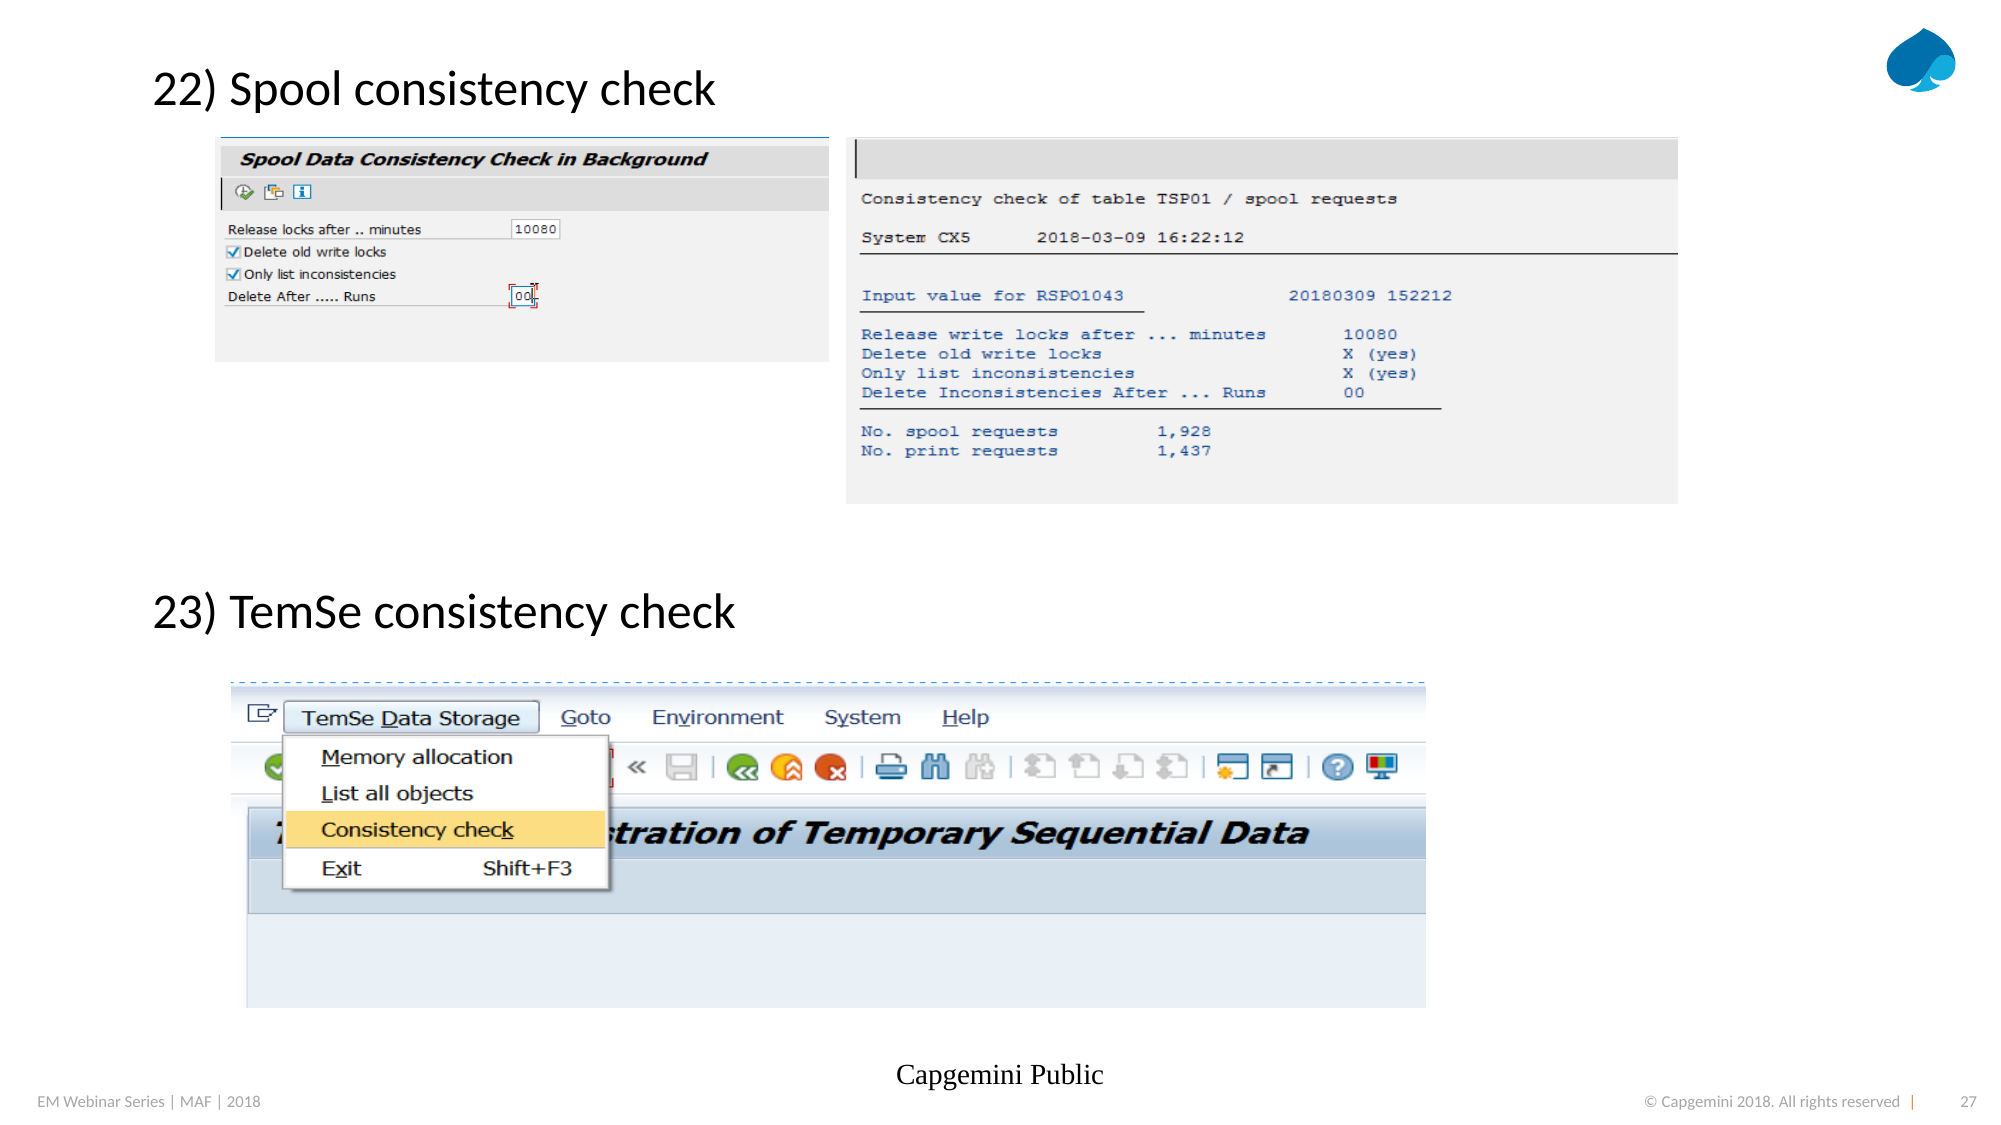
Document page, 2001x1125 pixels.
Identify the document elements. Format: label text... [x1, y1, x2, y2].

list 22) Spool consistency check 23) TemSe consistency check [137, 54, 1863, 1014]
picture [231, 682, 1426, 1008]
footer Capgemini Public [662, 1042, 1338, 1103]
picture [846, 137, 1678, 504]
picture [215, 137, 829, 362]
